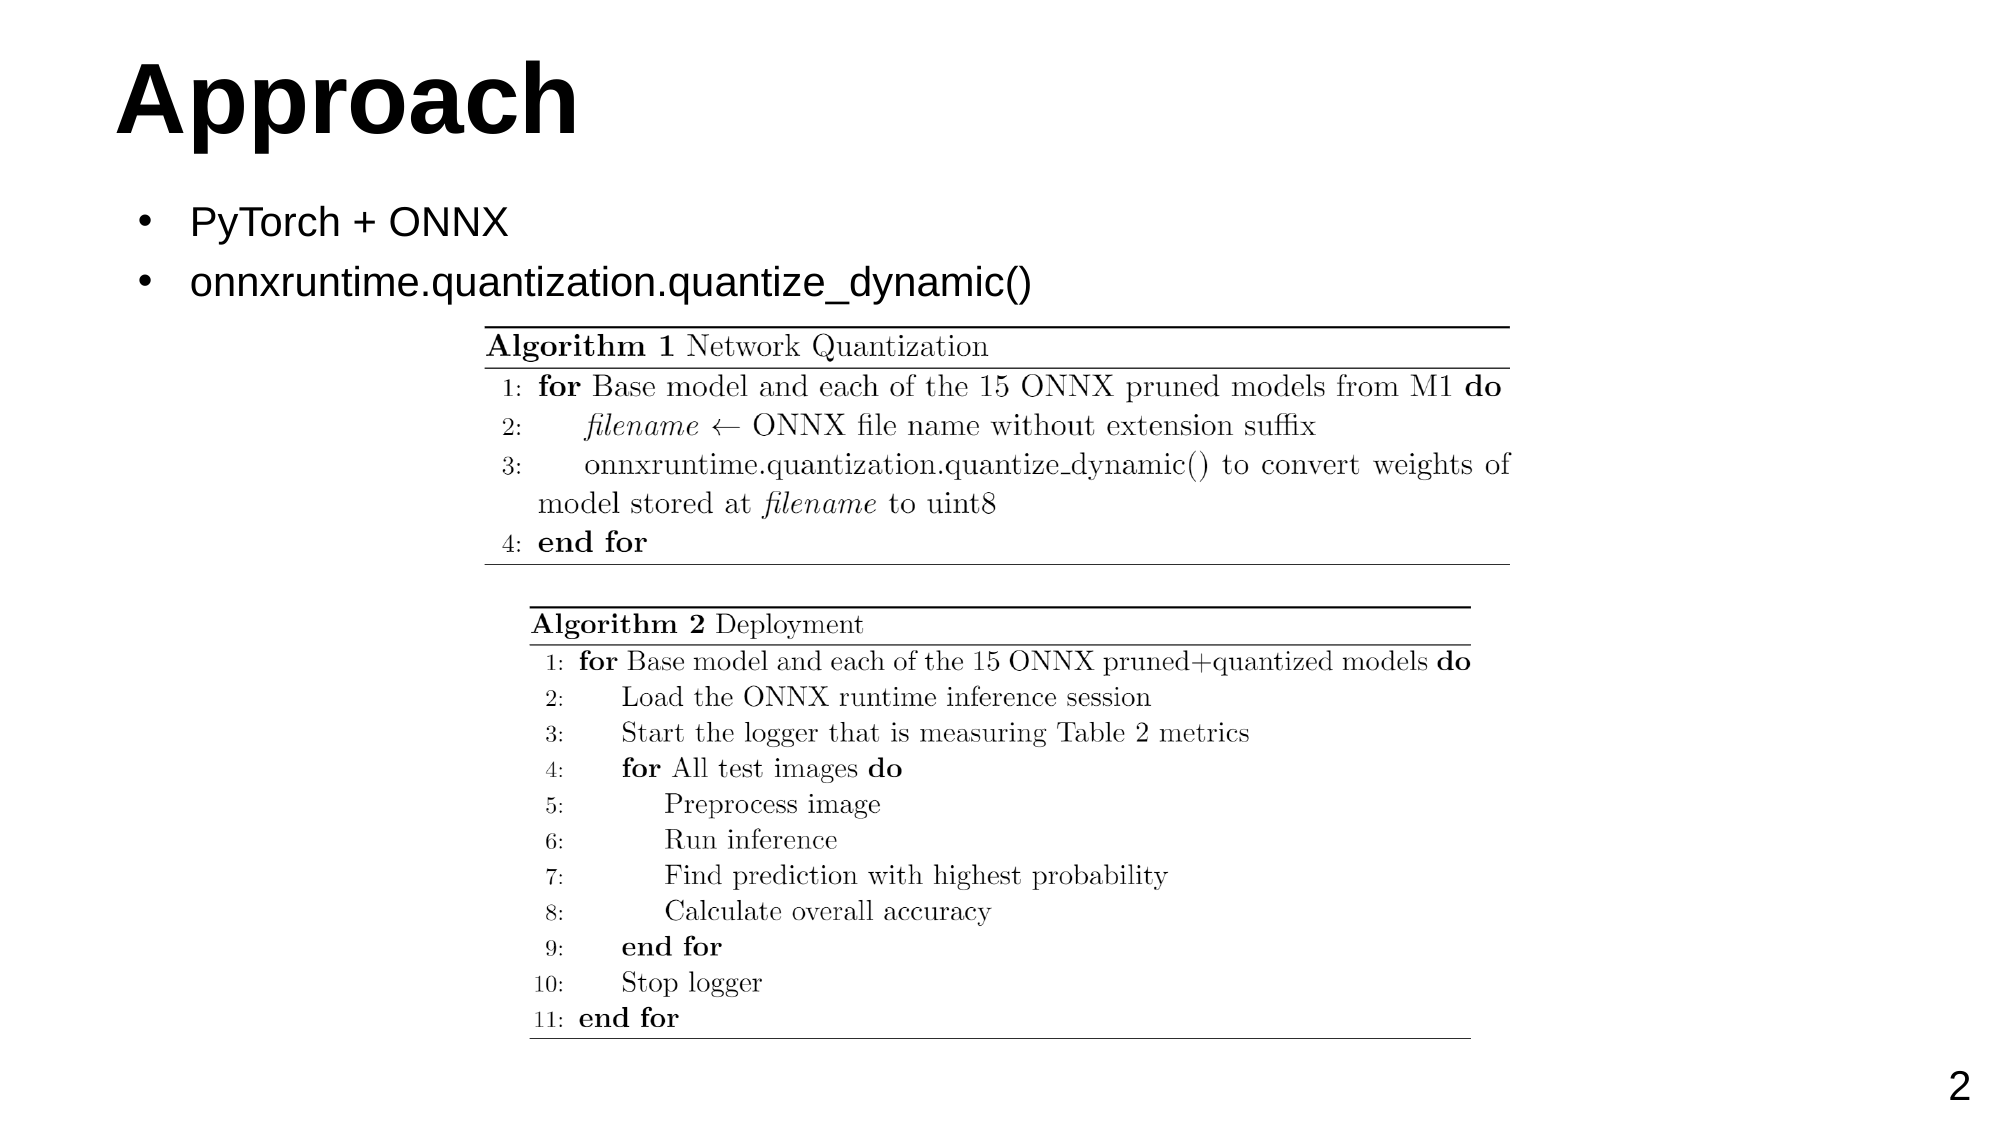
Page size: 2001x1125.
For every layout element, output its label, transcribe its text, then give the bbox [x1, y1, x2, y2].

slide_number ‹#› [1871, 1038, 1992, 1125]
list PyTorch + ONNX onnxruntime.quantization.quantize_dynamic() [99, 187, 1900, 825]
picture [525, 603, 1475, 1042]
title Approach [99, 0, 1900, 187]
picture [482, 322, 1518, 569]
